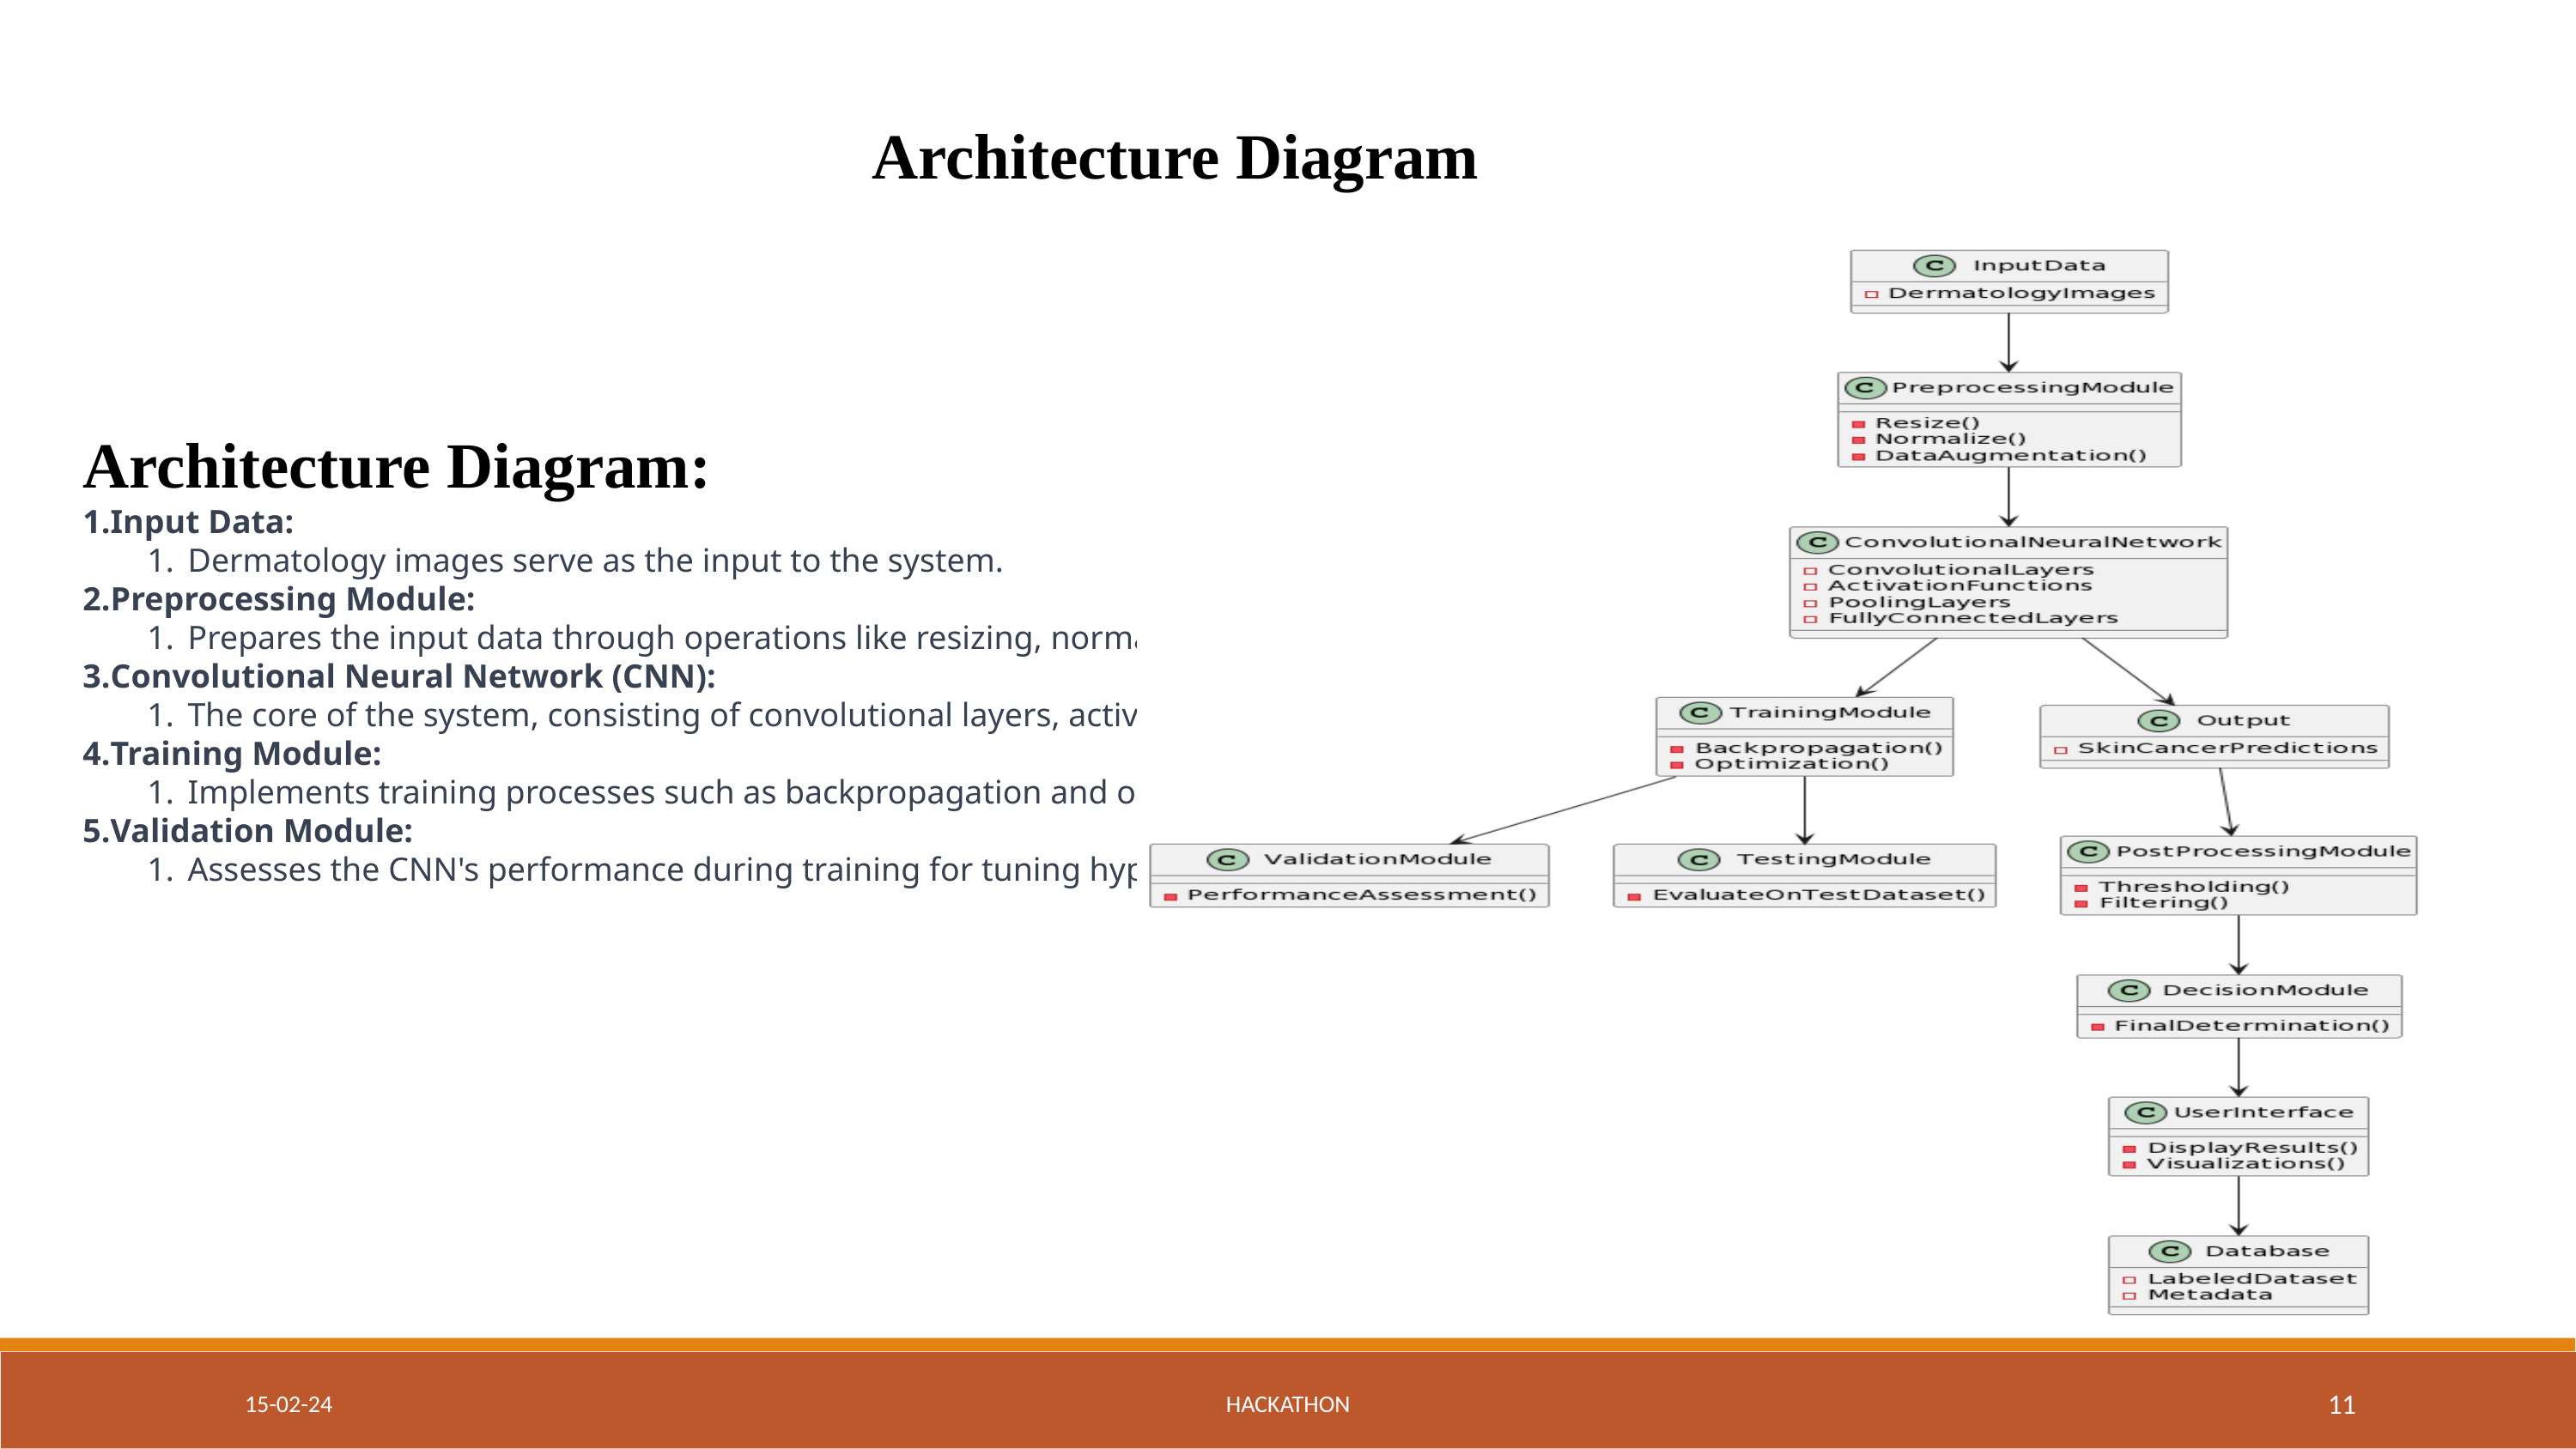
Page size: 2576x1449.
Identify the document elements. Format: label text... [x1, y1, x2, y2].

picture [1136, 243, 2427, 1321]
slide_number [232, 1364, 755, 1442]
text_box Architecture Diagram Architecture Diagram: Input Data: Dermatology images serve as the input to the system. Preprocessing Module: Prepares the input data through operations like resizing, normalization, and data augmentation. Convolutional Neural Network (CNN): The core of the system, consisting of convolutional layers, activation functions, pooling layers, and fully connected layers. Training Module: Implements training processes such as backpropagation and optimization to update the network parameters. Validation Module: Assesses the CNN's performance during training for tuning hyperparameters and preventing overfitting. [70, 108, 2397, 971]
footer HACKATHON [779, 1364, 1798, 1442]
slide_number 11 [2092, 1364, 2369, 1442]
